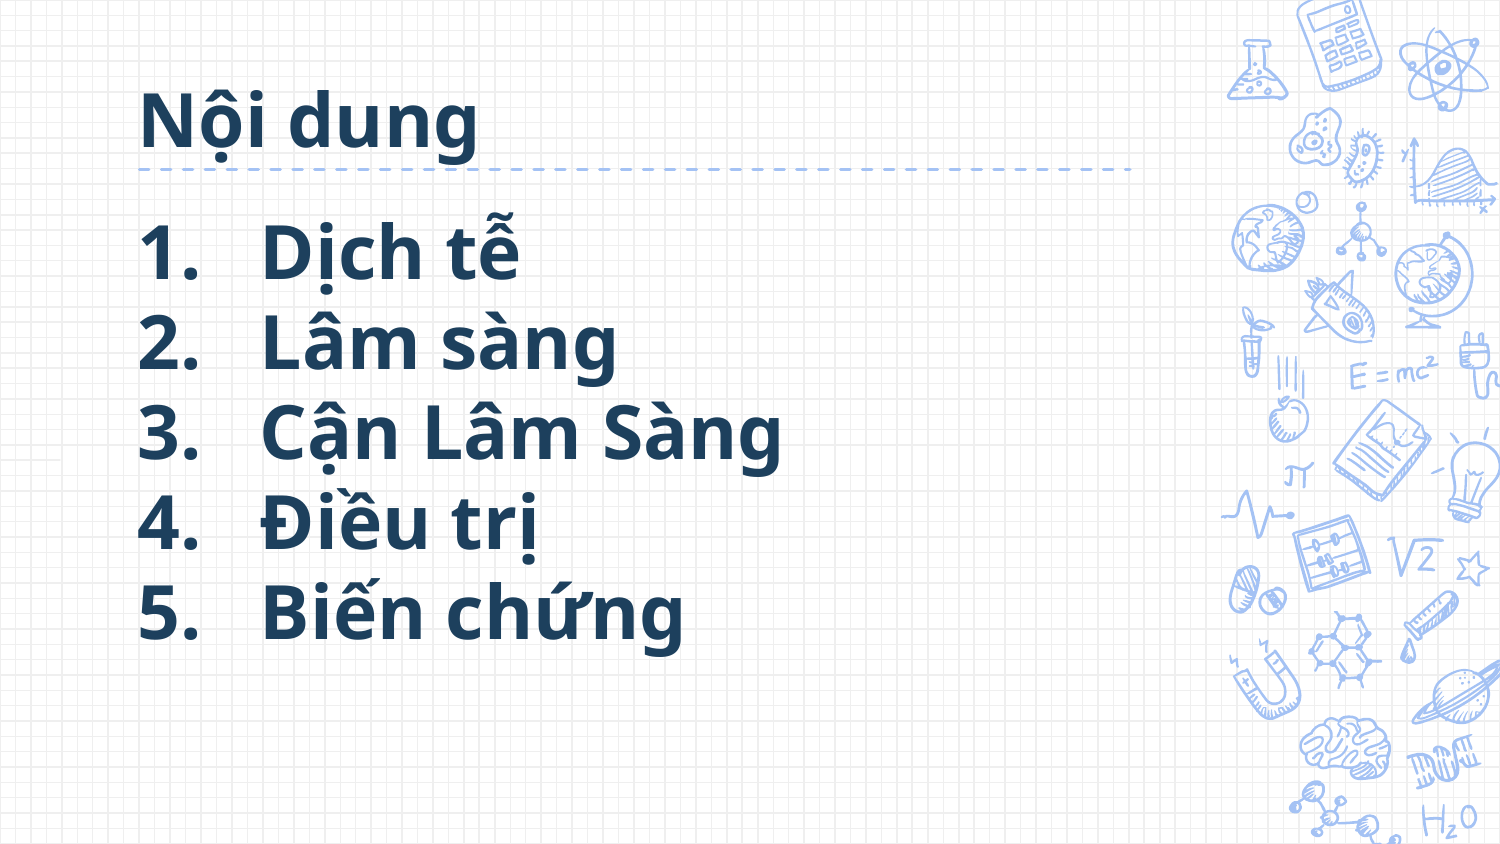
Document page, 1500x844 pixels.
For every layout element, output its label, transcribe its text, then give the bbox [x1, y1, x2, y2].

title Nội dung [122, 36, 1130, 178]
text_box Dịch tễ Lâm sàng Cận Lâm Sàng Điều trị Biến chứng [122, 199, 1130, 670]
